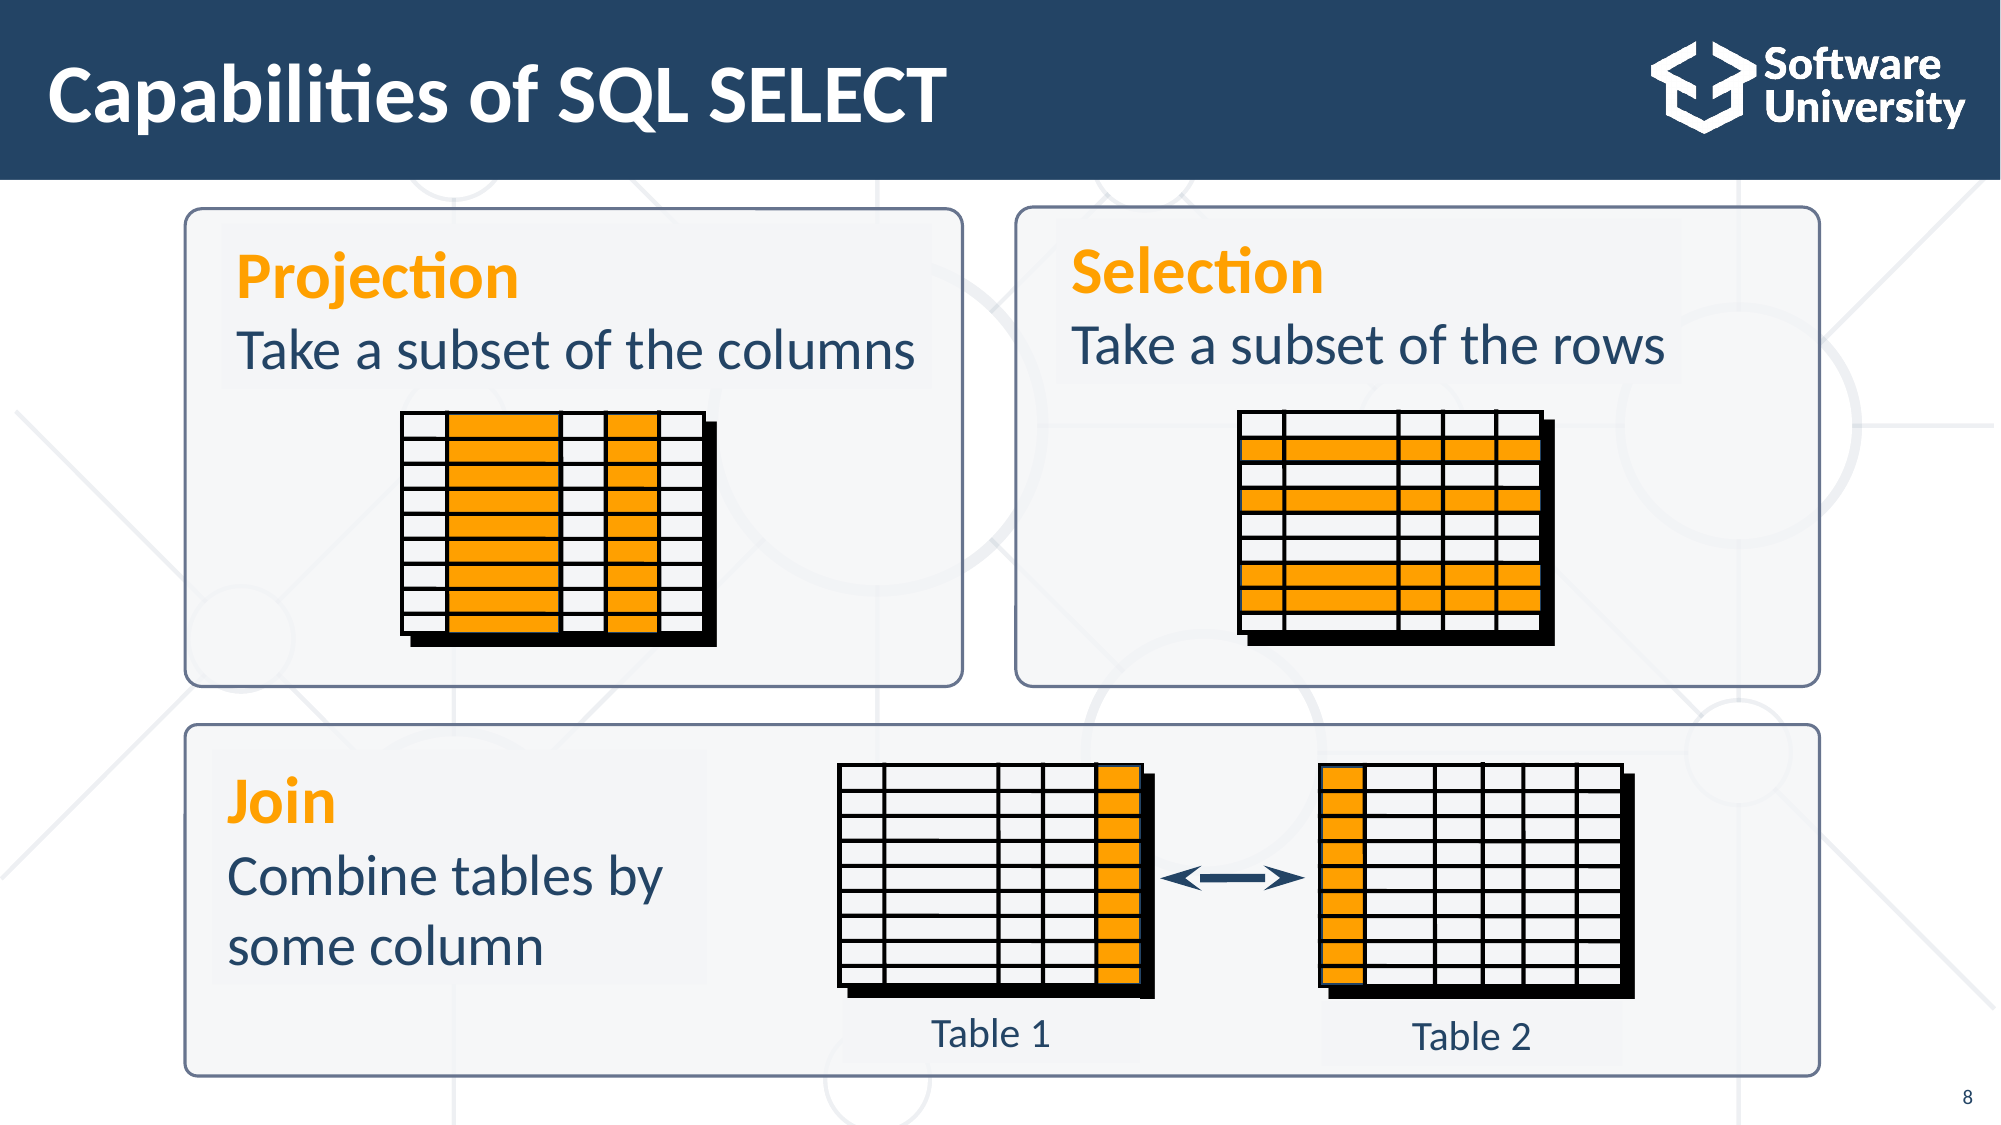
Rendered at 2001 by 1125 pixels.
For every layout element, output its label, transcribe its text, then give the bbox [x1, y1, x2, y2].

picture [1651, 41, 1966, 134]
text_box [184, 724, 1820, 1077]
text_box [1015, 206, 1820, 687]
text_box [184, 208, 963, 687]
title Capabilities of SQL SELECT [31, 16, 1625, 162]
slide_number 8 [1927, 1067, 1989, 1117]
